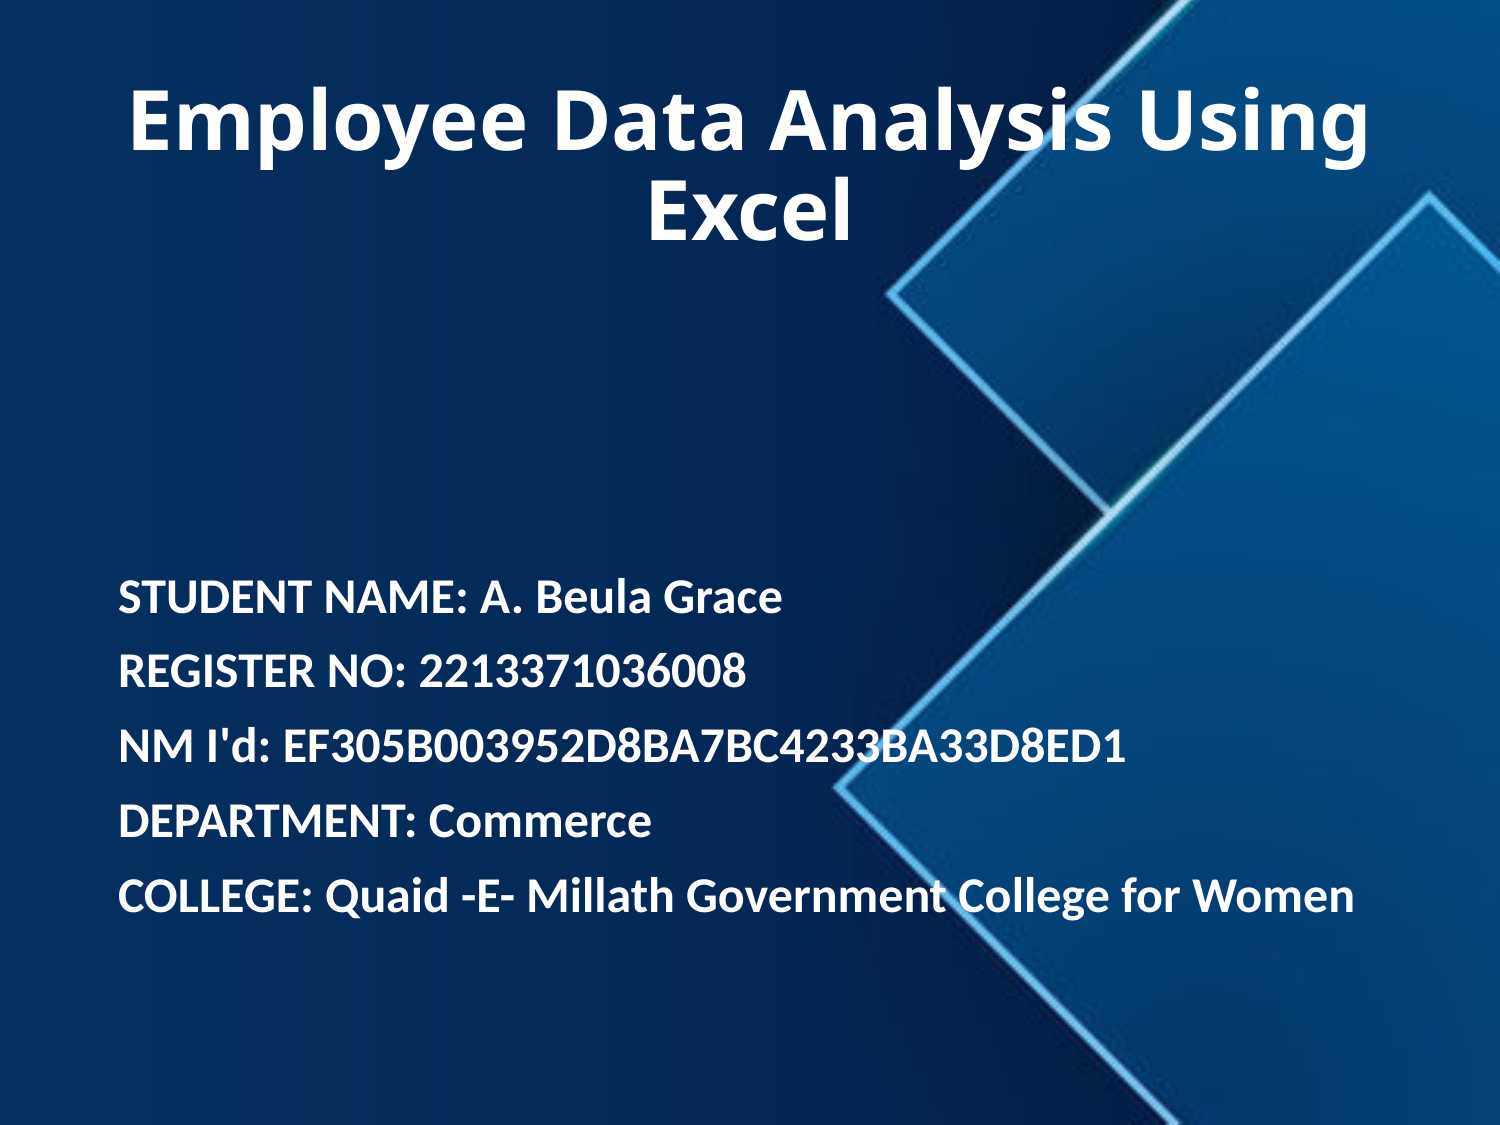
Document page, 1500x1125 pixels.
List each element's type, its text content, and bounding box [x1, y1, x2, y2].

list STUDENT NAME: A. Beula Grace REGISTER NO: 2213371036008 NM I'd: EF305B003952D8BA7BC4233BA33D8ED1 DEPARTMENT: Commerce COLLEGE: Quaid -E- Millath Government College for Women [103, 562, 1500, 999]
picture [0, 0, 1500, 1125]
title Employee Data Analysis Using Excel [103, 59, 1397, 278]
